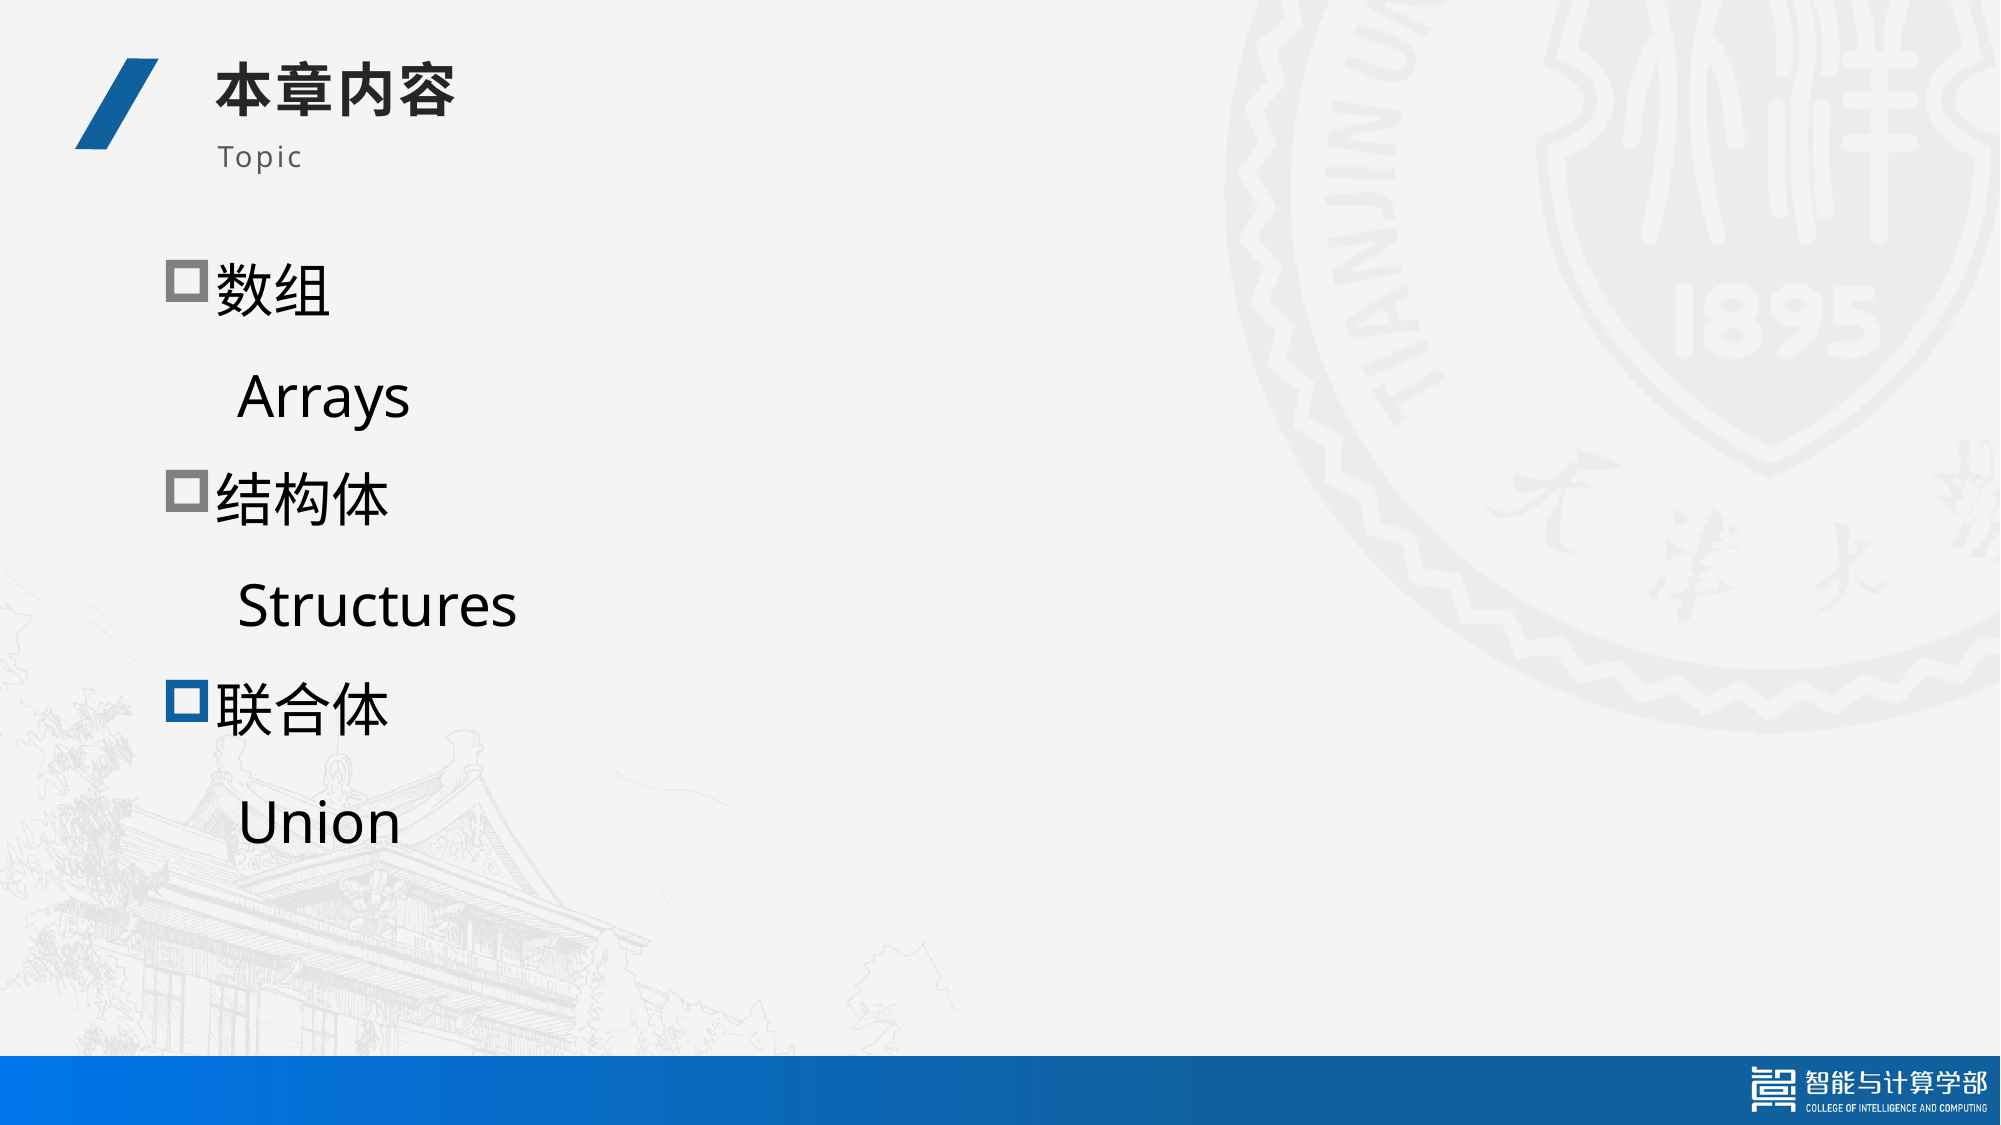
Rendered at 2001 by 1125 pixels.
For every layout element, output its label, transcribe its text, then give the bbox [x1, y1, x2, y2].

picture [1741, 1056, 1999, 1125]
list 数组 Arrays 结构体 Structures 联合体 Union [145, 211, 1887, 1049]
